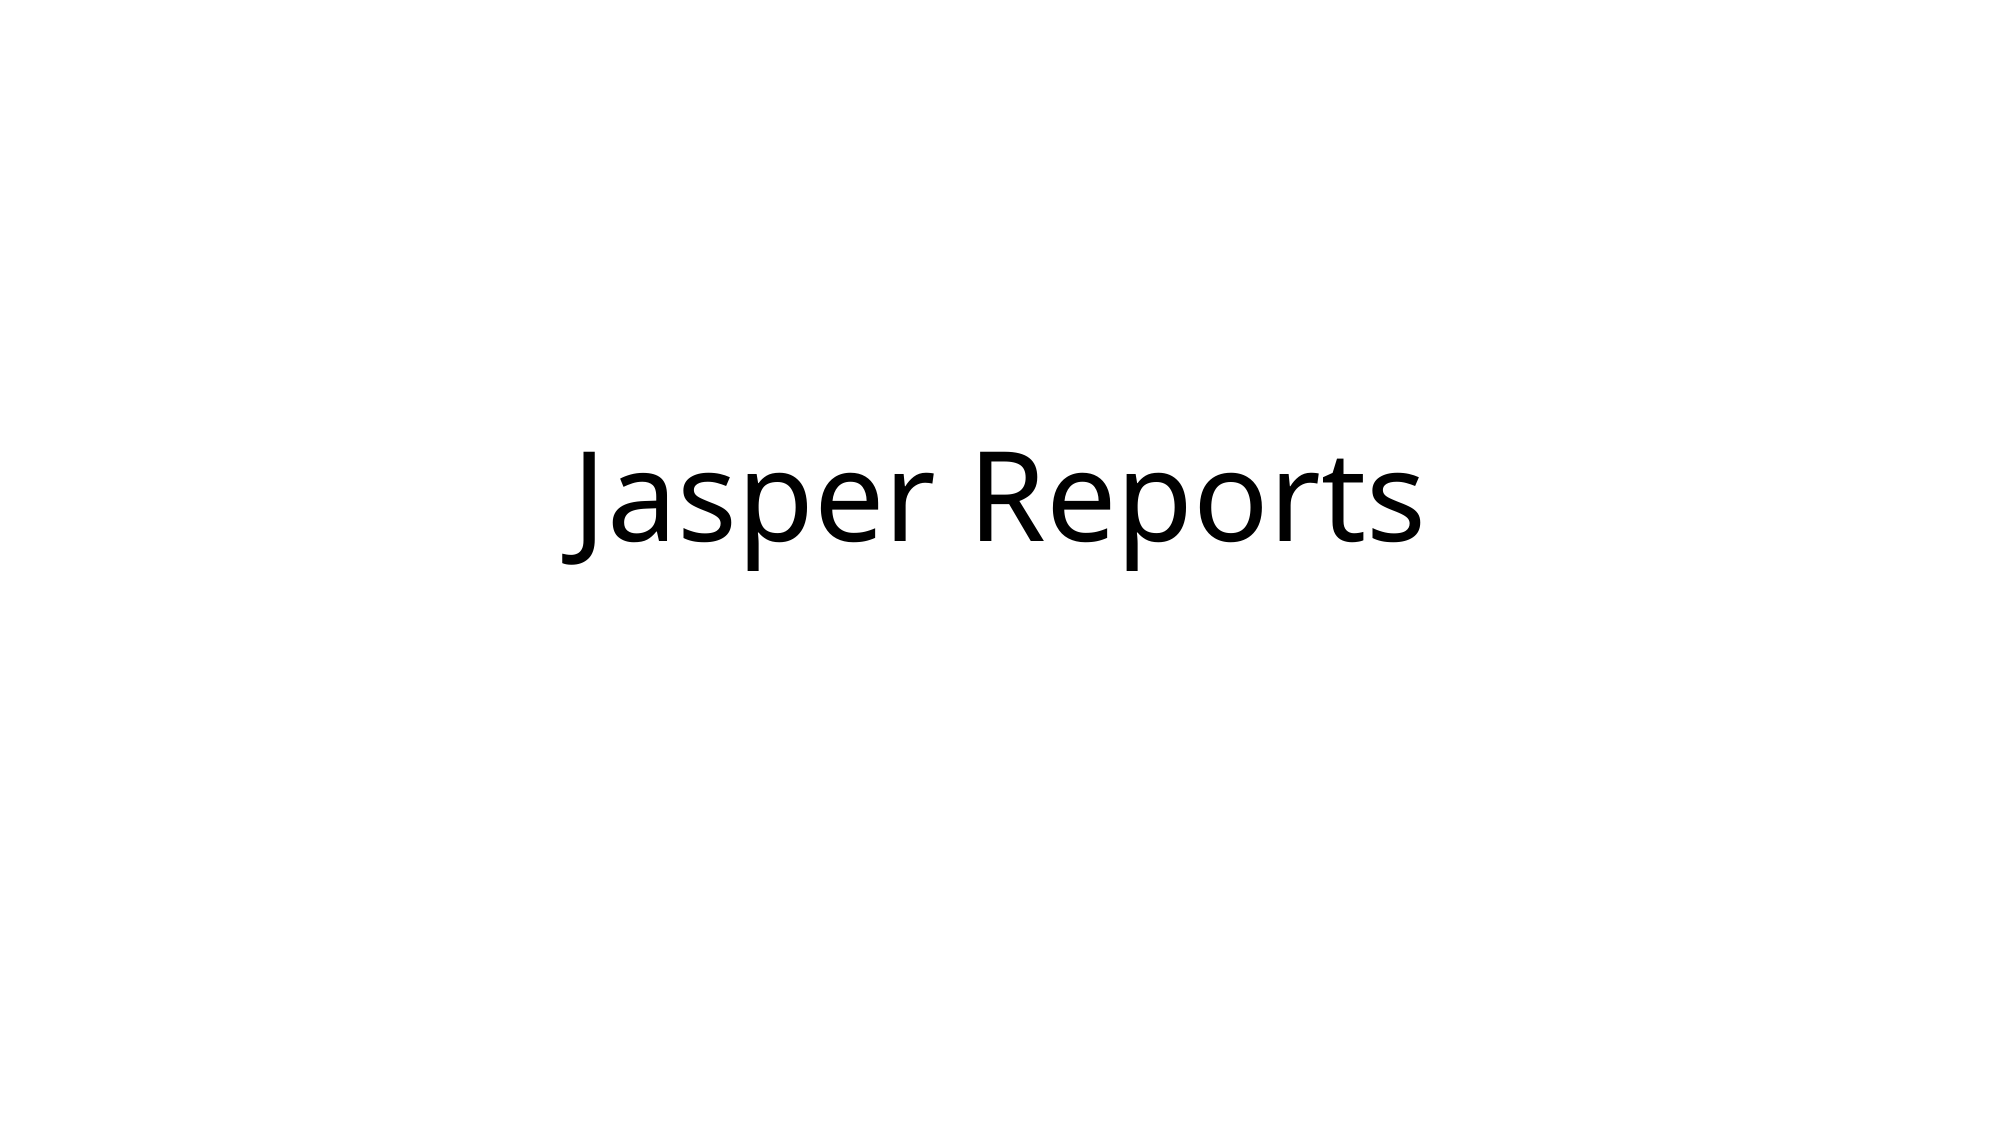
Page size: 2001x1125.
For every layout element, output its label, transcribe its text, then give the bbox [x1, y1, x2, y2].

title Jasper Reports [249, 184, 1750, 576]
